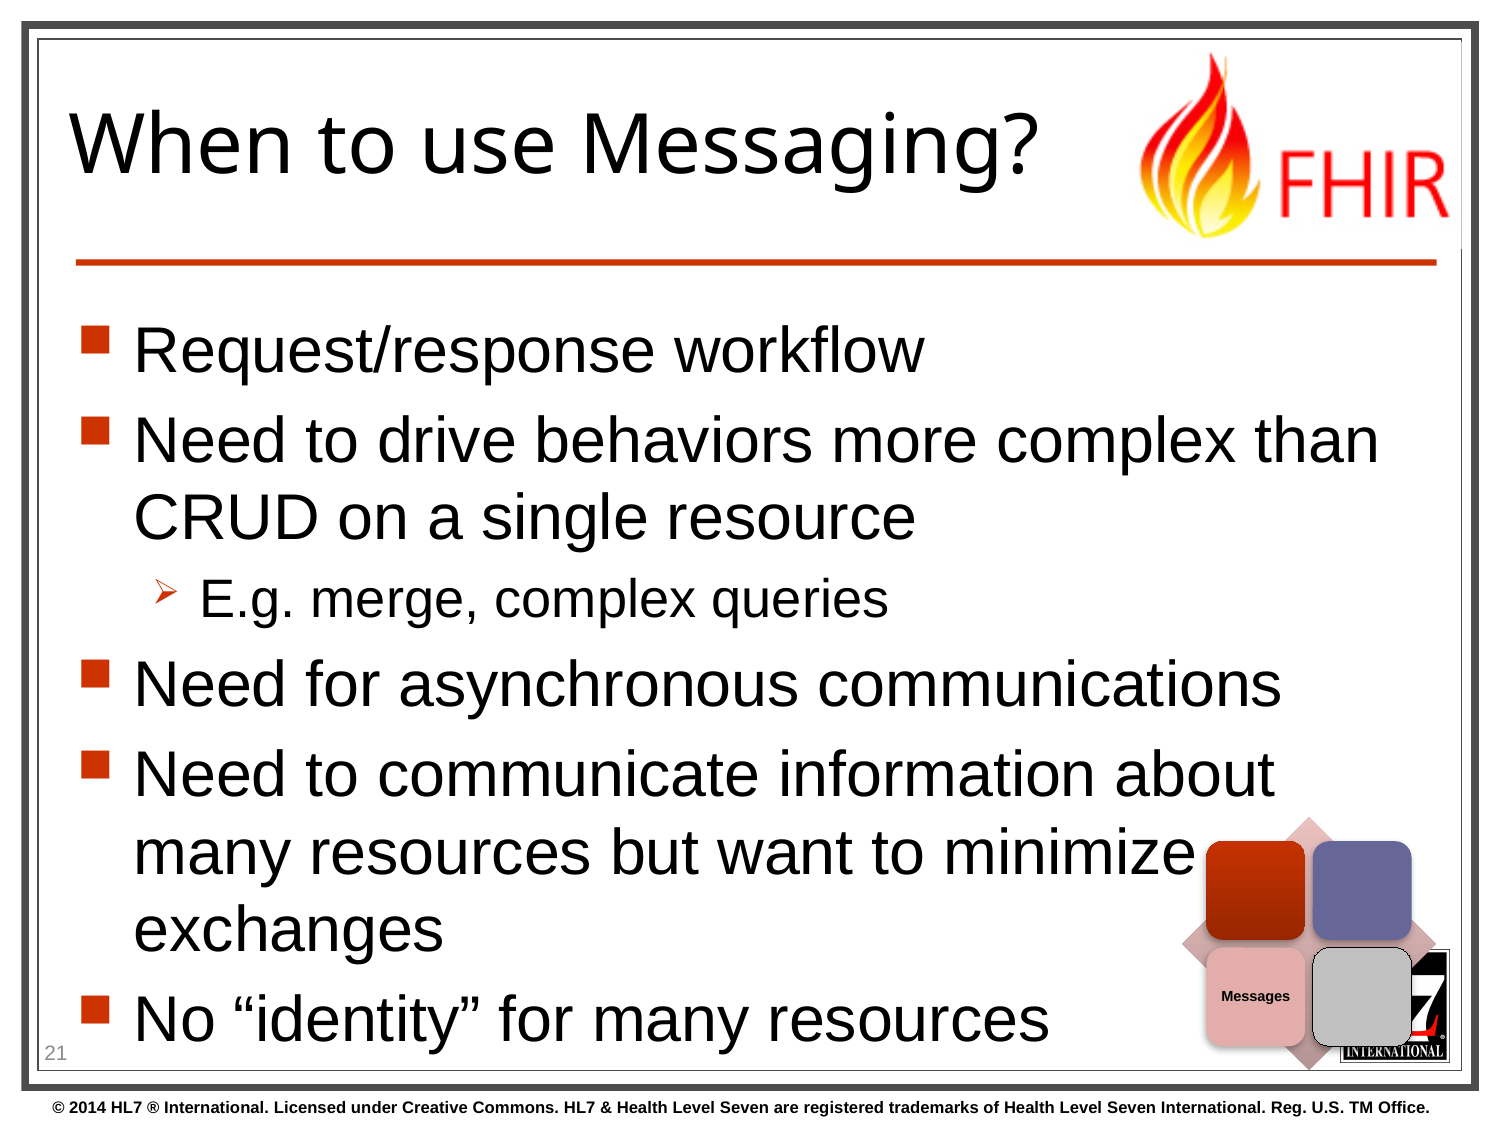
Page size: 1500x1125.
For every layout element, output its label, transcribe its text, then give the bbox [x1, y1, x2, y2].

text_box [1163, 816, 1455, 1071]
picture [1128, 42, 1462, 249]
slide_number 21 [29, 1034, 148, 1071]
list Request/response workflow Need to drive behaviors more complex than CRUD on a single resource E.g. merge, complex queries Need for asynchronous communications Need to communicate information about many resources but want to minimize exchanges No “identity” for many resources [62, 299, 1438, 1035]
title When to use Messaging? [53, 54, 1128, 244]
